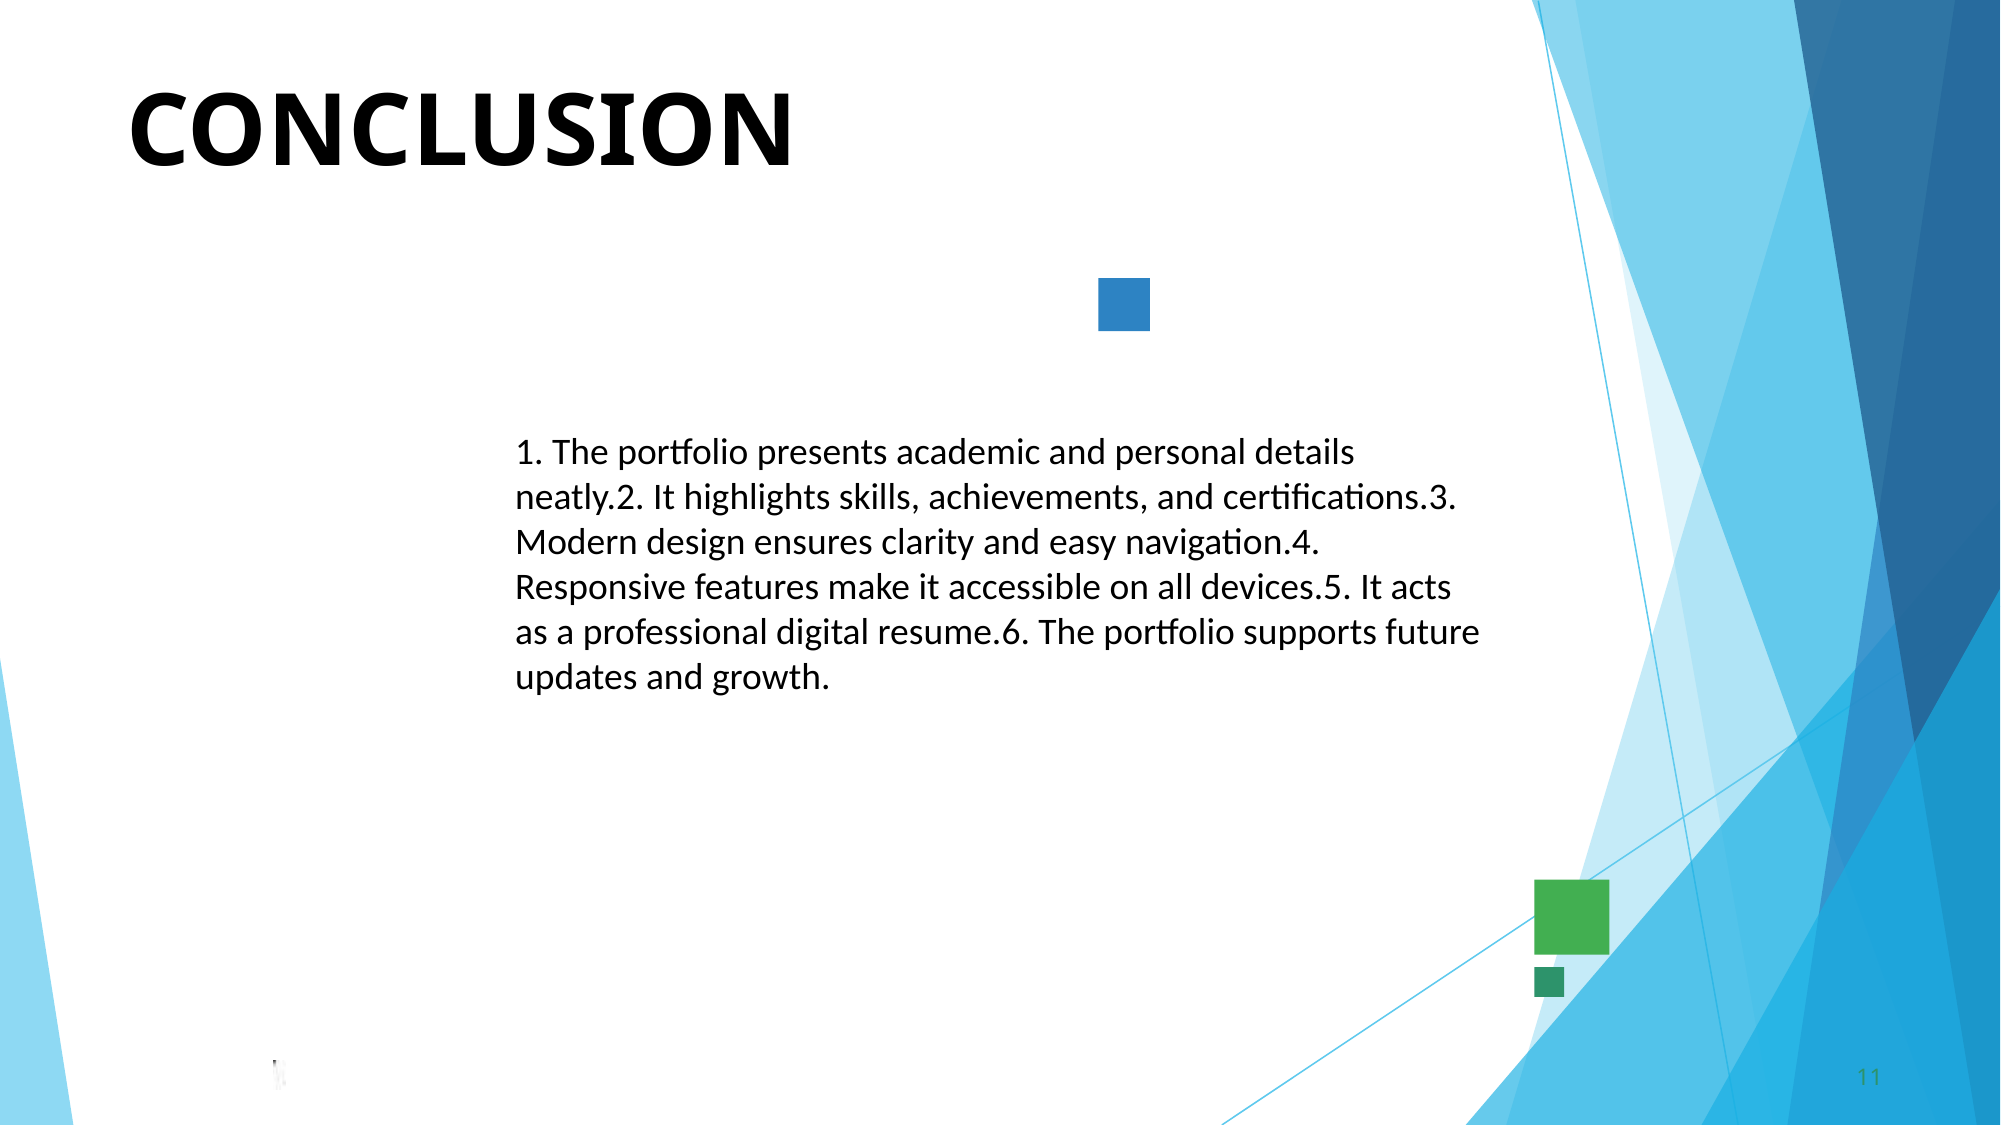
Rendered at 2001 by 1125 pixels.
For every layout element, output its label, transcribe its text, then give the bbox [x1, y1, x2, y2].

text_box 1. The portfolio presents academic and personal details neatly.2. It highlights skills, achievements, and certifications.3. Modern design ensures clarity and easy navigation.4. Responsive features make it accessible on all devices.5. It acts as a professional digital resume.6. The portfolio supports future updates and growth. [500, 419, 1502, 705]
picture [273, 1060, 287, 1091]
title CONCLUSION [123, 63, 875, 254]
text_box [1534, 967, 1565, 997]
text_box [1098, 278, 1150, 332]
text_box [1534, 879, 1610, 955]
text_box 11 [1849, 1061, 1888, 1095]
